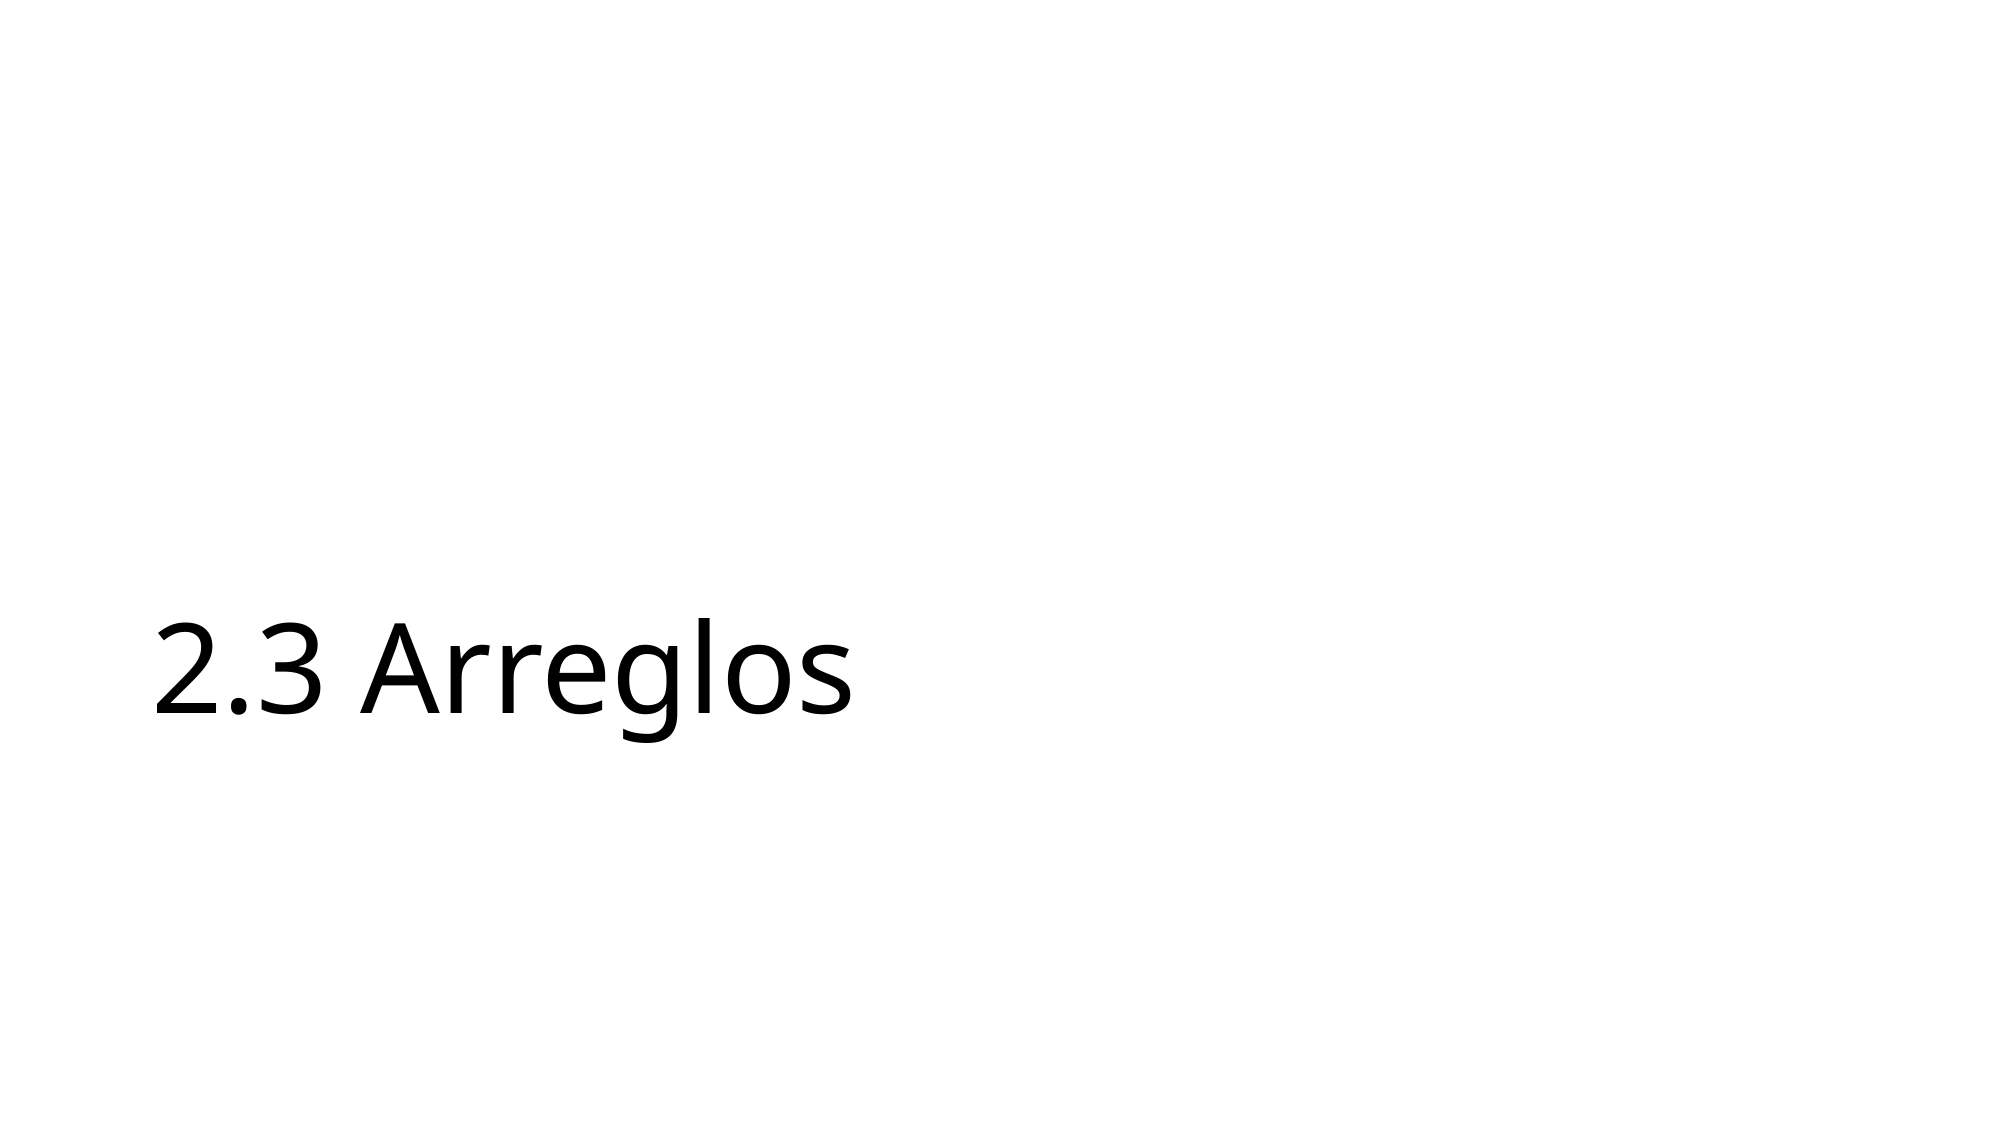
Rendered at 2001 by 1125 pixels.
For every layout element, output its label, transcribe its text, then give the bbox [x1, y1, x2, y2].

title 2.3 Arreglos [136, 280, 1862, 749]
